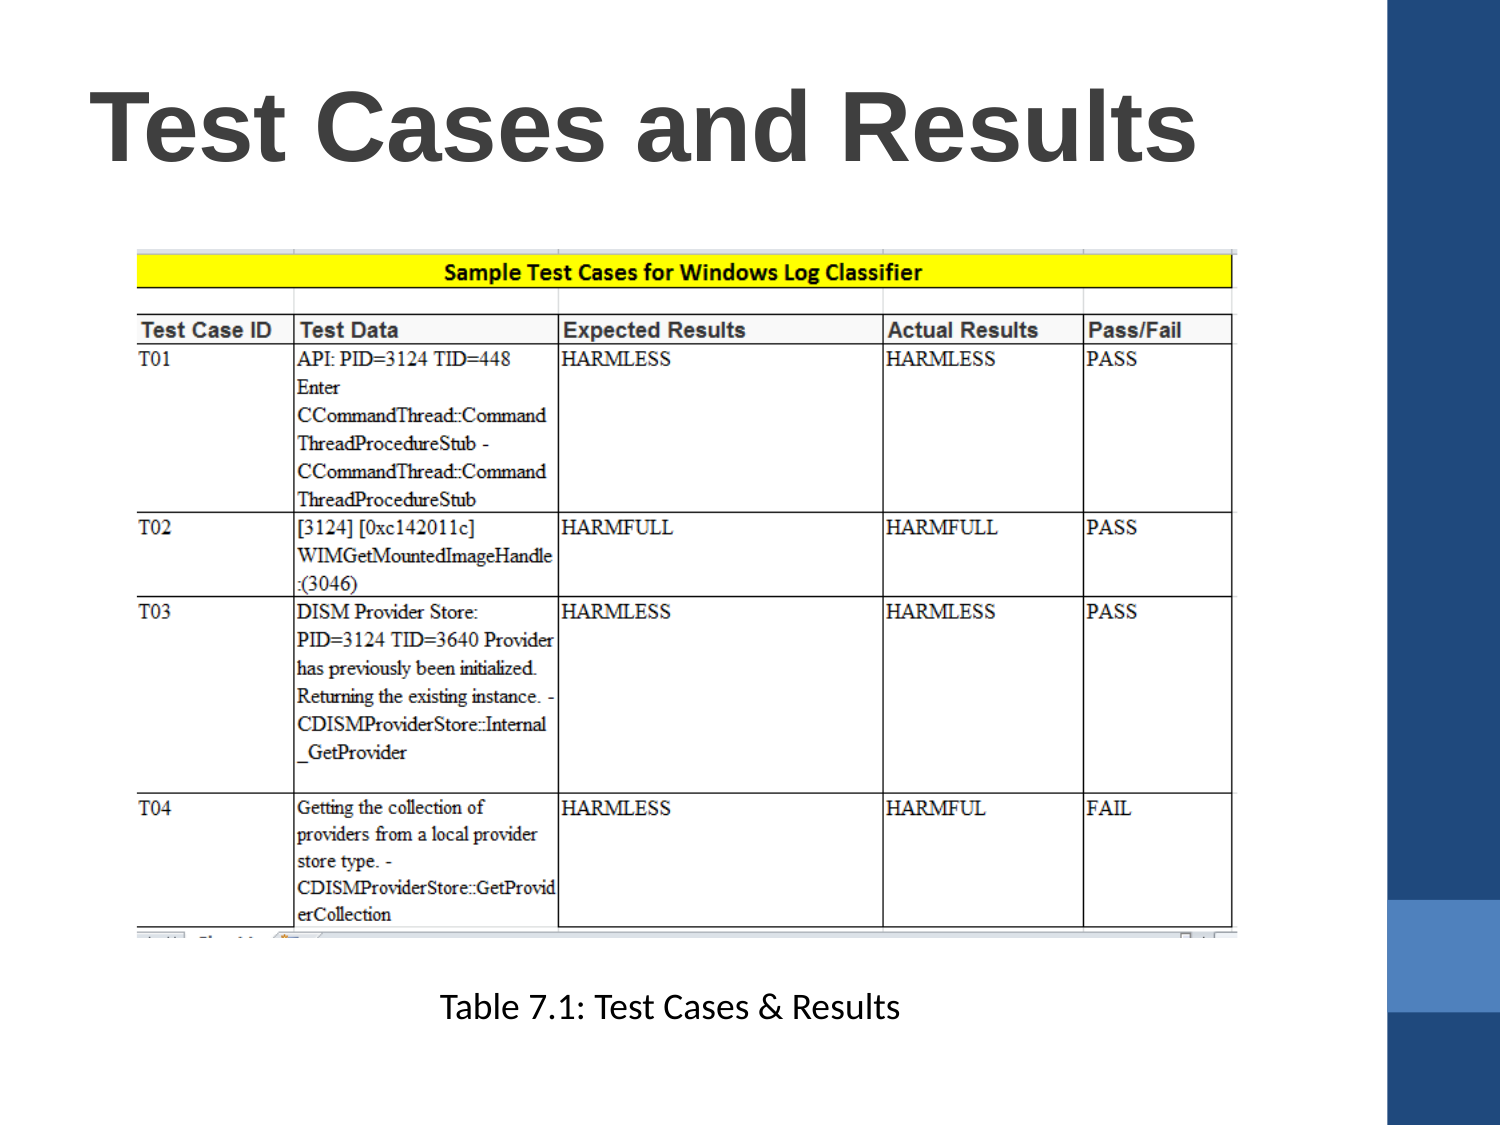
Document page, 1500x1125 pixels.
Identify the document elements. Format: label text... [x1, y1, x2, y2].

picture [136, 249, 1238, 938]
text_box Table 7.1: Test Cases & Results [425, 975, 963, 1035]
text_box Test Cases and Results [74, 45, 1325, 233]
